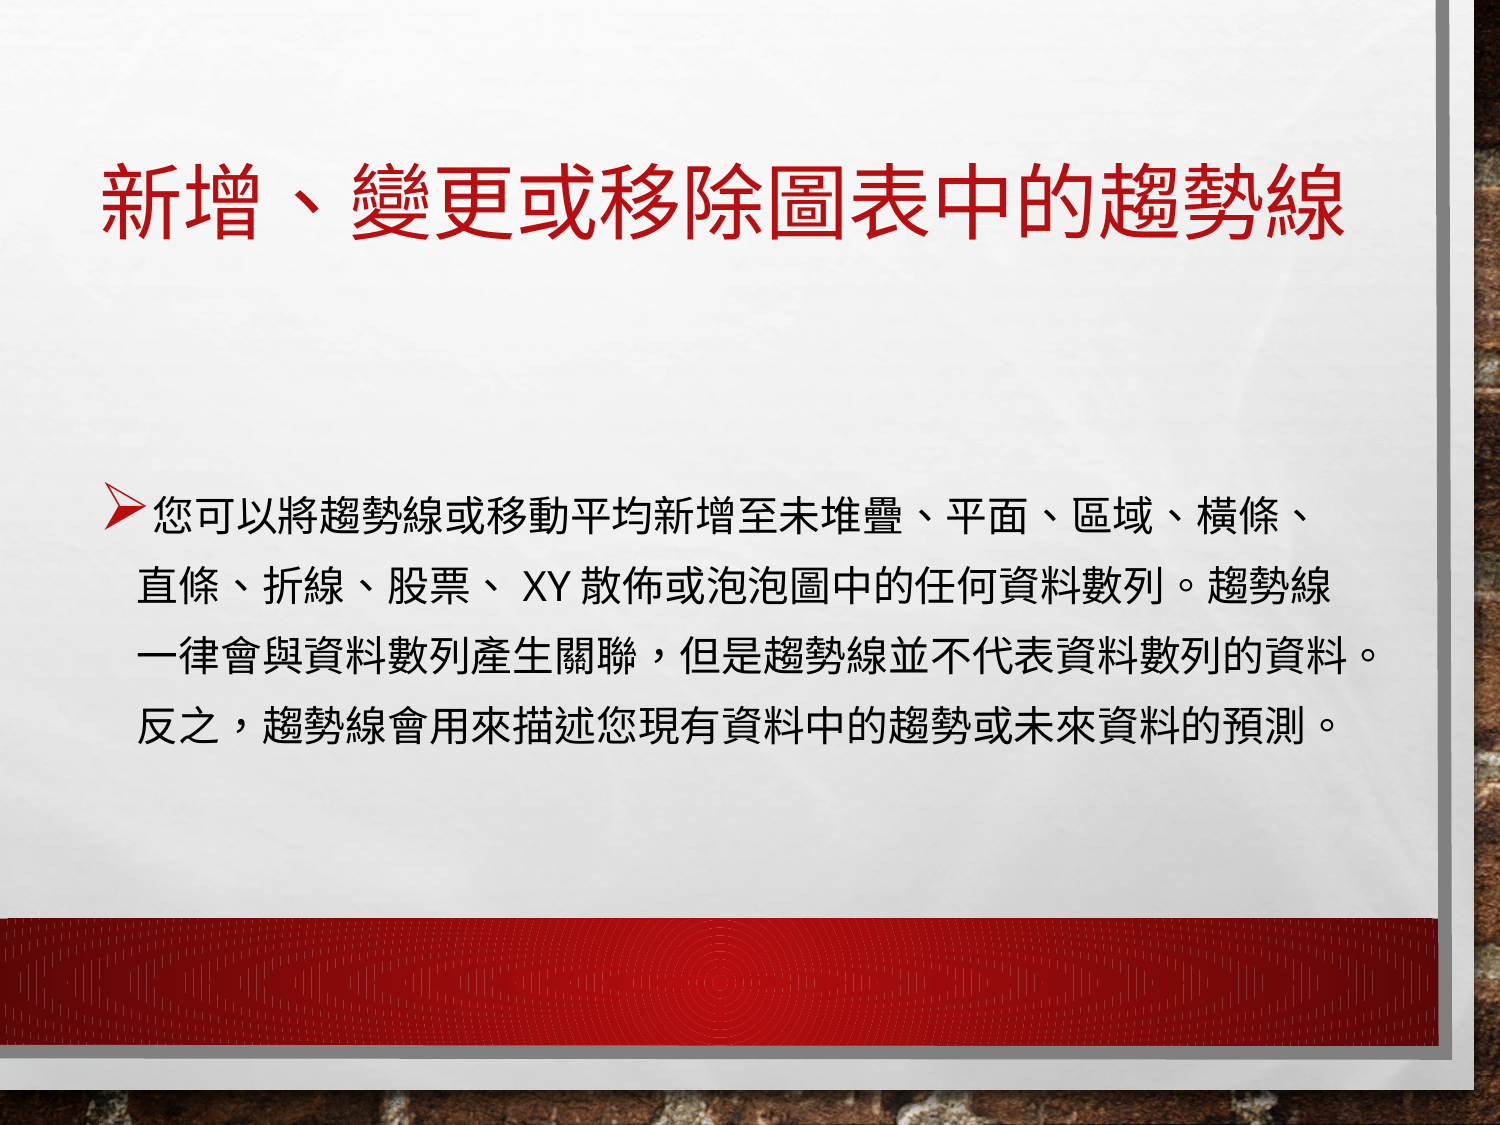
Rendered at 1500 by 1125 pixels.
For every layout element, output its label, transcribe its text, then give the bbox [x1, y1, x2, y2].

title 新增、變更或移除圖表中的趨勢線 [84, 112, 1364, 302]
list 您可以將趨勢線或移動平均新增至未堆疊、平面、區域、橫條、直條、折線、股票、XY散佈或泡泡圖中的任何資料數列。趨勢線一律會與資料數列產生關聯，但是趨勢線並不代表資料數列的資料。反之，趨勢線會用來描述您現有資料中的趨勢或未來資料的預測。 [84, 338, 1364, 882]
picture [0, 0, 1500, 1125]
